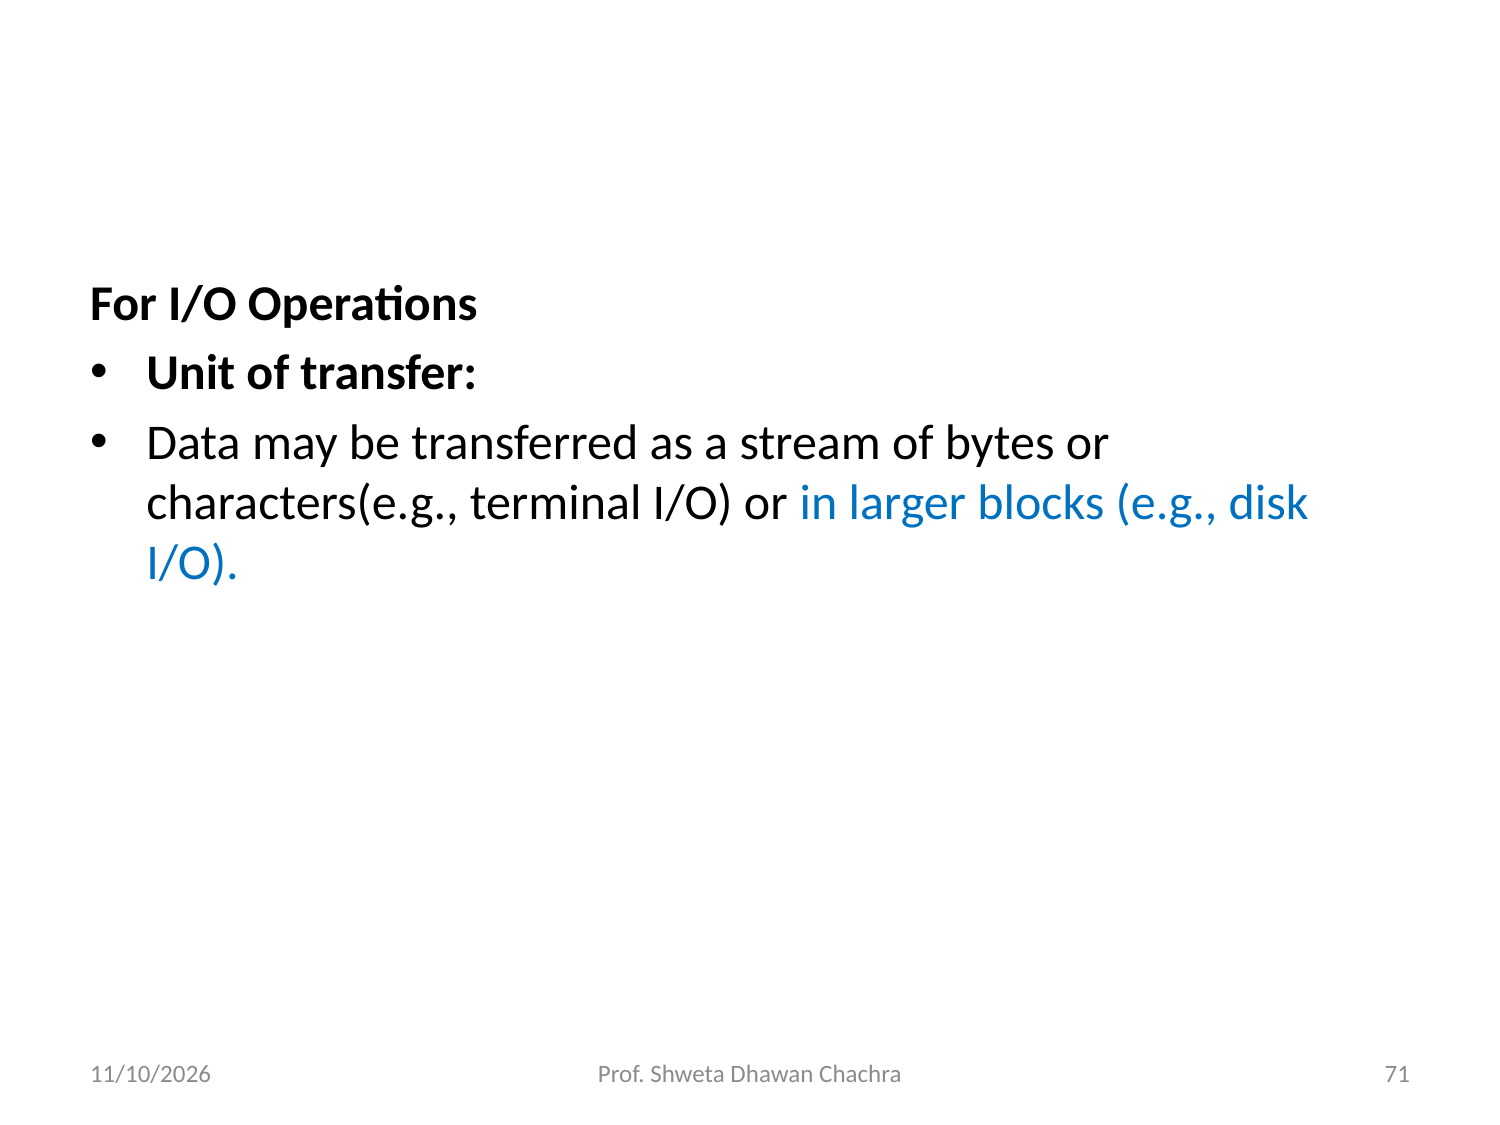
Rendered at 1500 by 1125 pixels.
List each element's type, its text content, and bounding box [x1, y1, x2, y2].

slide_number 71 [1074, 1042, 1425, 1103]
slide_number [75, 1042, 425, 1103]
footer Prof. Shweta Dhawan Chachra [512, 1042, 988, 1103]
list For I/O Operations Unit of transfer: Data may be transferred as a stream of bytes or characters(e.g., terminal I/O) or in larger blocks (e.g., disk I/O). [75, 262, 1425, 1005]
